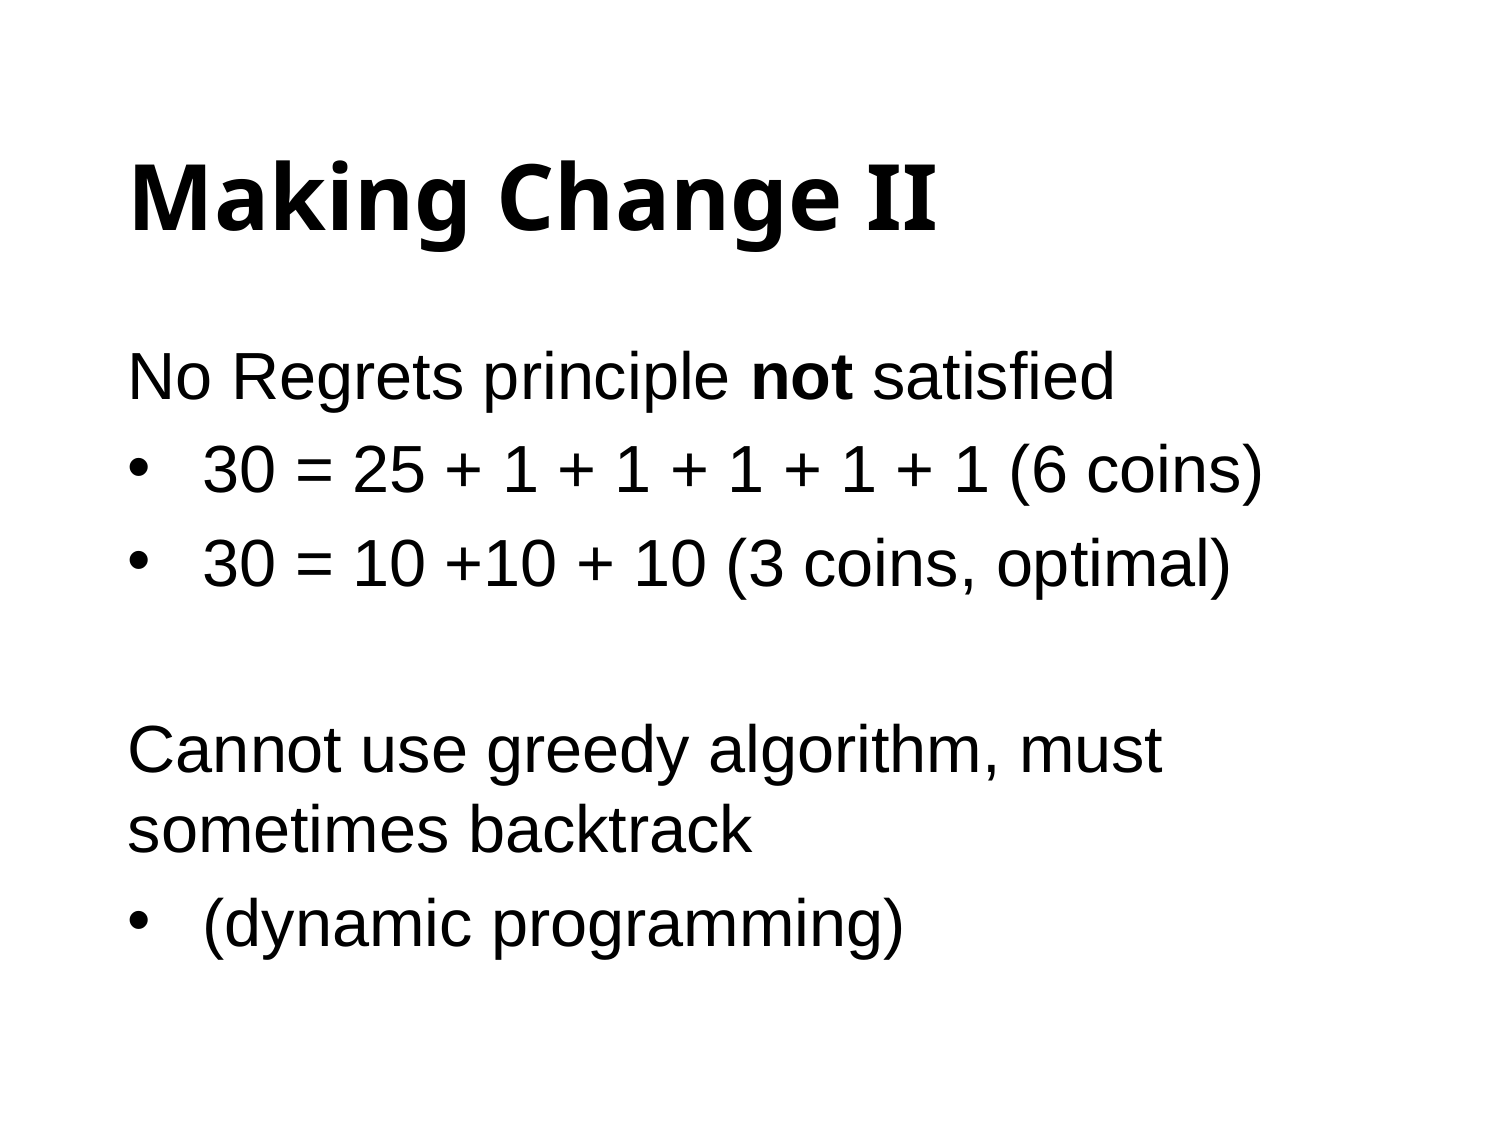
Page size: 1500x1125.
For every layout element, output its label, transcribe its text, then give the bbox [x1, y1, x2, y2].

list No Regrets principle not satisfied 30 = 25 + 1 + 1 + 1 + 1 + 1 (6 coins) 30 = 10 +10 + 10 (3 coins, optimal) Cannot use greedy algorithm, must sometimes backtrack (dynamic programming) [112, 325, 1388, 1001]
title Making Change II [112, 100, 1388, 288]
